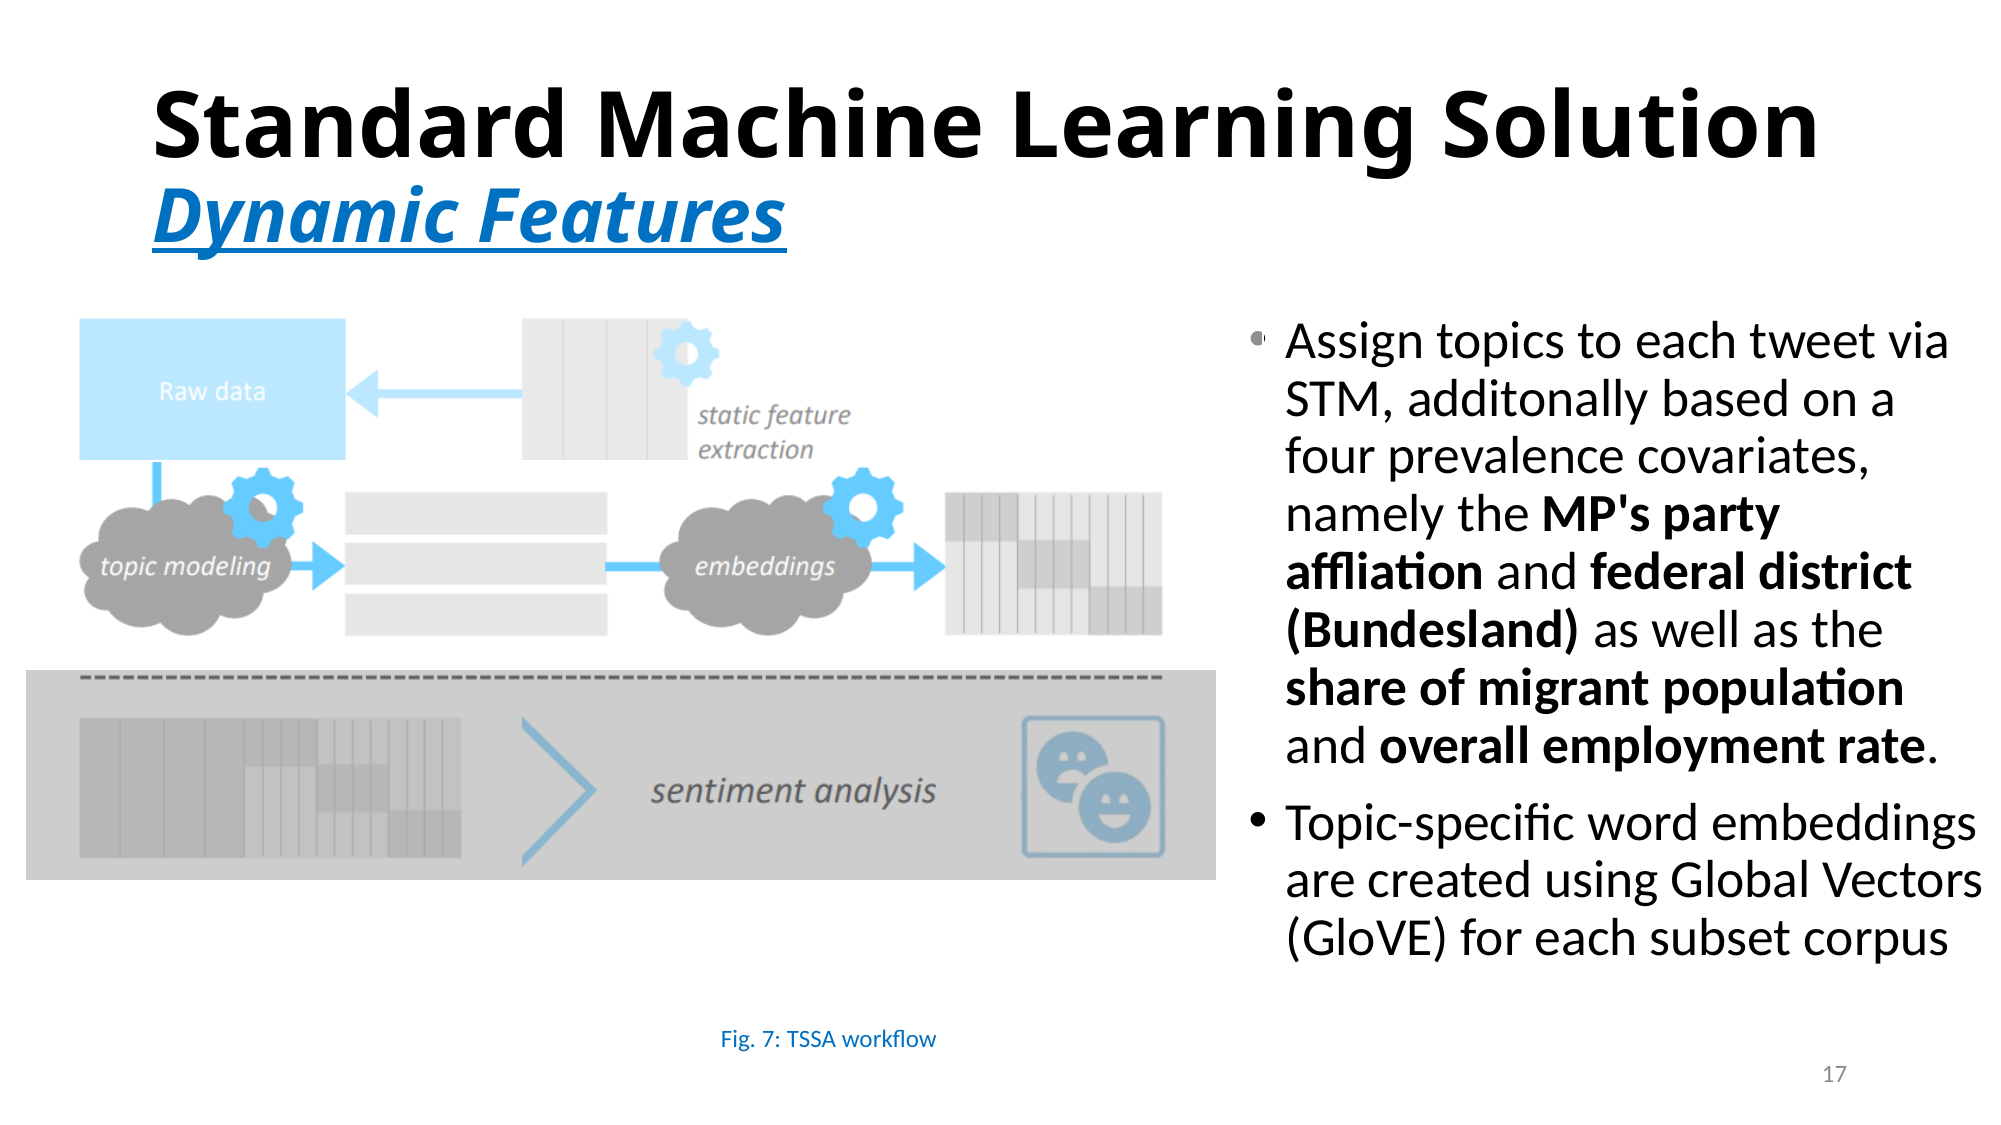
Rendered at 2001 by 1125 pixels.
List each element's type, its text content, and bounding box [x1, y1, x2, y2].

picture [59, 299, 1218, 881]
text_box [24, 668, 1218, 882]
title Standard Machine Learning Solution Dynamic Features [137, 59, 1863, 278]
slide_number 17 [1412, 1042, 1863, 1103]
text_box Assign topics to each tweet via STM, additonally based on a four prevalence covariates, namely the MP's party affliation and federal district (Bundesland) as well as the share of migrant population and overall employment rate. Topic-specific word embeddings are created using Global Vectors (GloVE) for each subset corpus [1233, 304, 2000, 1019]
text_box [12, 276, 1264, 462]
text_box Fig. 7: TSSA workflow [111, 1002, 1546, 1074]
